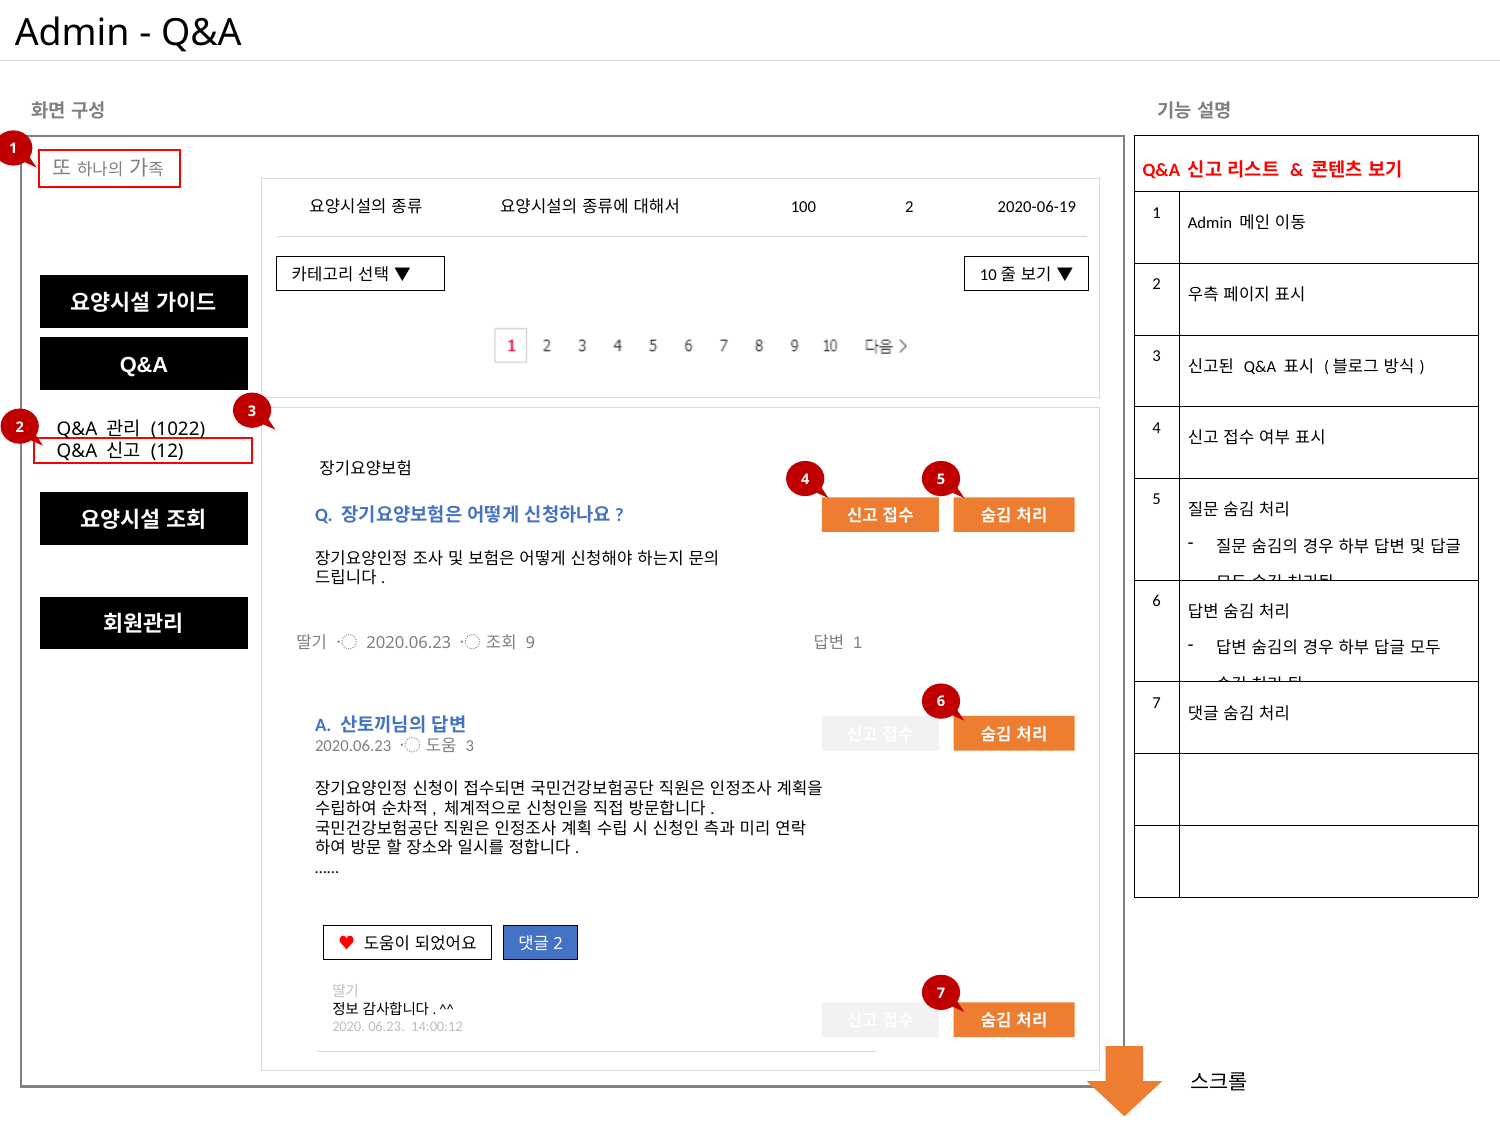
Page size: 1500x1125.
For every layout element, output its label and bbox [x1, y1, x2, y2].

table_cell [1135, 581, 1179, 681]
table_cell [1180, 192, 1478, 263]
table_cell [1135, 479, 1179, 580]
table_cell [1180, 754, 1478, 825]
table_cell [1180, 682, 1478, 753]
table_cell [1135, 264, 1179, 335]
table_cell [1180, 826, 1478, 897]
table_header [1135, 136, 1478, 191]
table_cell [1180, 581, 1478, 681]
table_cell [1135, 754, 1179, 825]
table_cell [1180, 407, 1478, 478]
table_cell [1180, 479, 1478, 580]
text_box [1142, 91, 1247, 129]
table_cell [1135, 407, 1179, 478]
text_box [0, 0, 1500, 61]
text_box [1175, 1061, 1263, 1101]
table_cell [1135, 192, 1179, 263]
picture [478, 310, 920, 376]
table_cell [1180, 336, 1478, 406]
table_cell [1180, 264, 1478, 335]
table_cell [1135, 336, 1179, 406]
table_cell [1135, 682, 1179, 753]
text_box [0, 91, 1165, 1118]
table_cell [1135, 826, 1179, 897]
